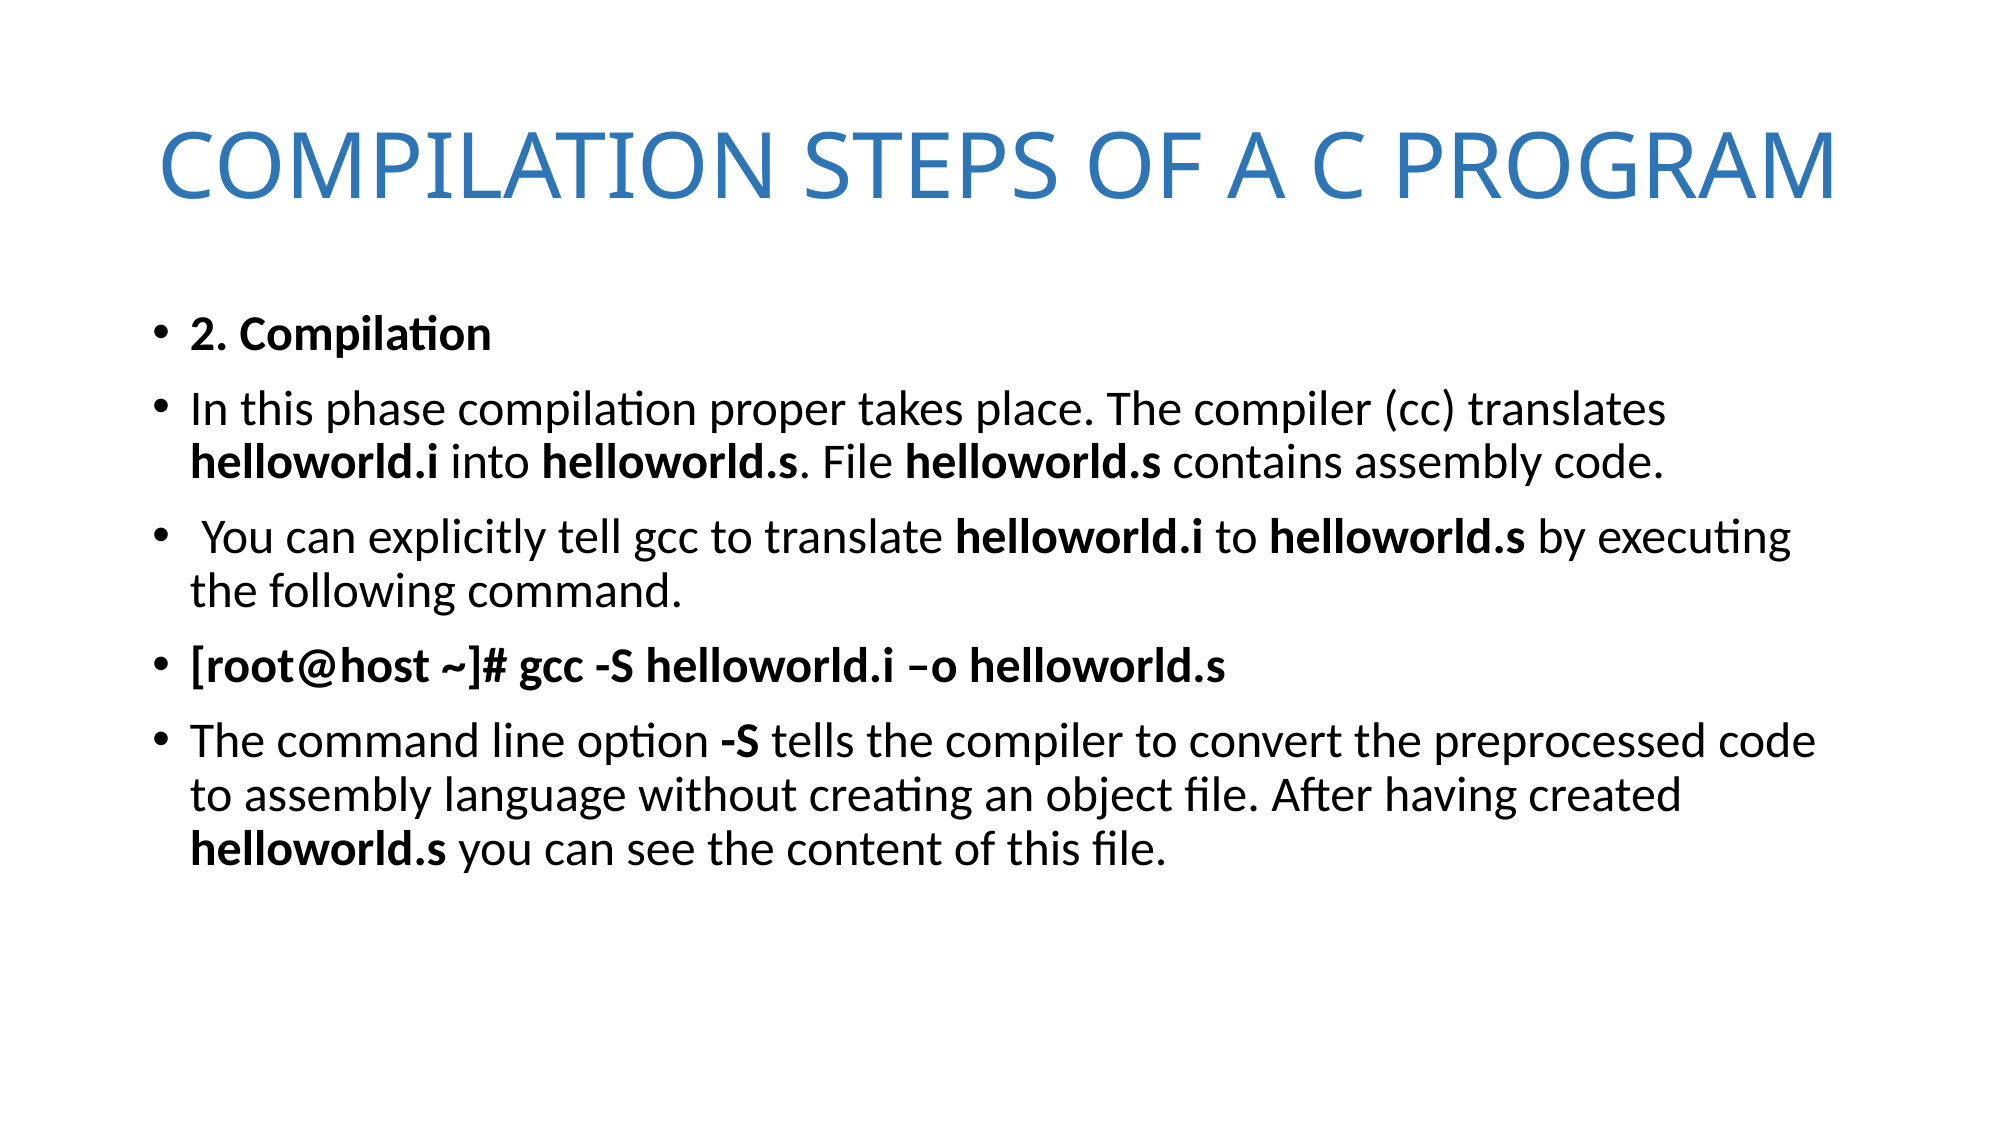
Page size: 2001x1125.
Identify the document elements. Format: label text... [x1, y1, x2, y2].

list 2. Compilation In this phase compilation proper takes place. The compiler (cc) translates helloworld.i into helloworld.s. File helloworld.s contains assembly code. You can explicitly tell gcc to translate helloworld.i to helloworld.s by executing the following command. [root@host ~]# gcc -S helloworld.i –o helloworld.s The command line option -S tells the compiler to convert the preprocessed code to assembly language without creating an object file. After having created helloworld.s you can see the content of this file. [137, 299, 1863, 1014]
title COMPILATION STEPS OF A C PROGRAM [137, 59, 1863, 278]
